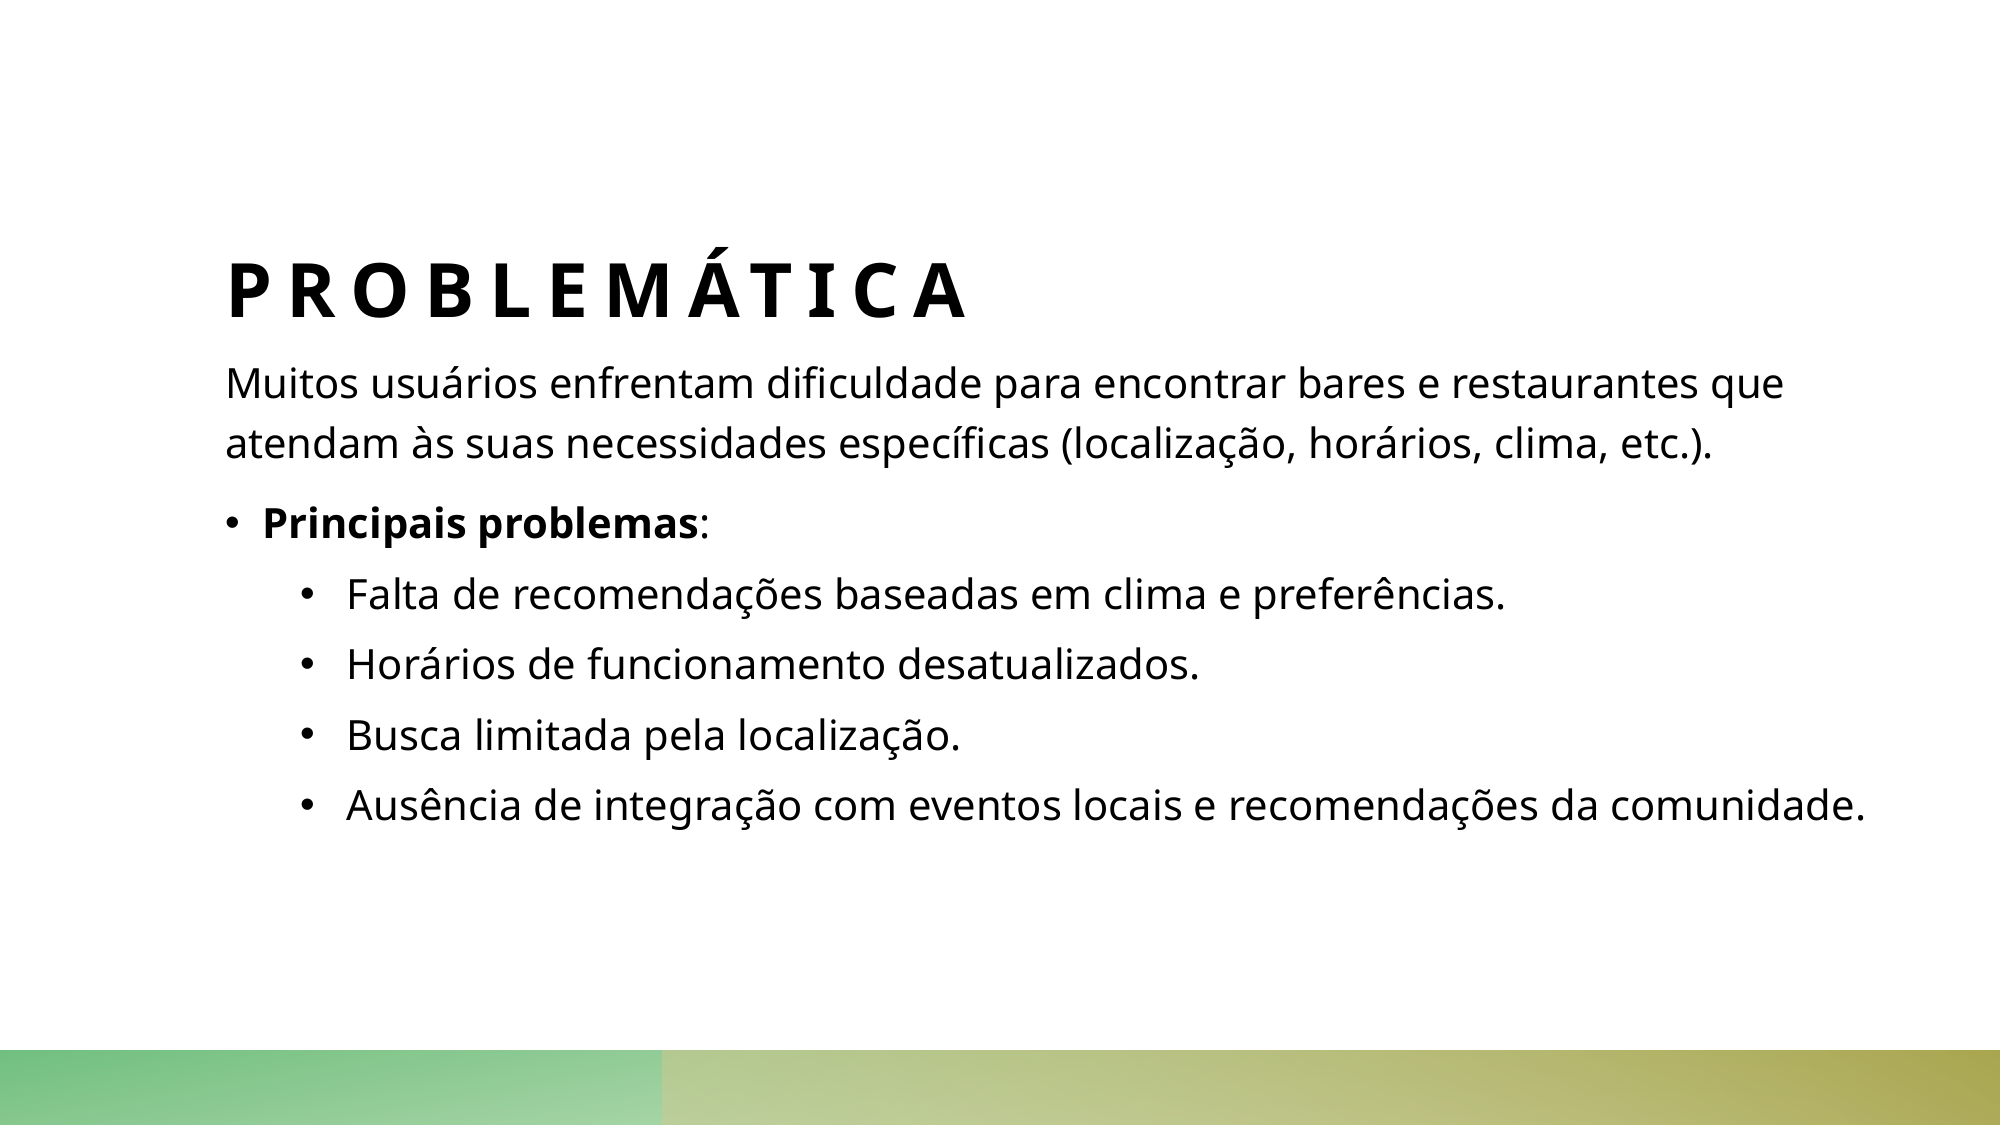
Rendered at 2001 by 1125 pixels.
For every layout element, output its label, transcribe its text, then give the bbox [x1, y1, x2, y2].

list Muitos usuários enfrentam dificuldade para encontrar bares e restaurantes que atendam às suas necessidades específicas (localização, horários, clima, etc.). Principais problemas: Falta de recomendações baseadas em clima e preferências. Horários de funcionamento desatualizados. Busca limitada pela localização. Ausência de integração com eventos locais e recomendações da comunidade. [225, 346, 1905, 996]
title Problemática [225, 130, 1905, 333]
